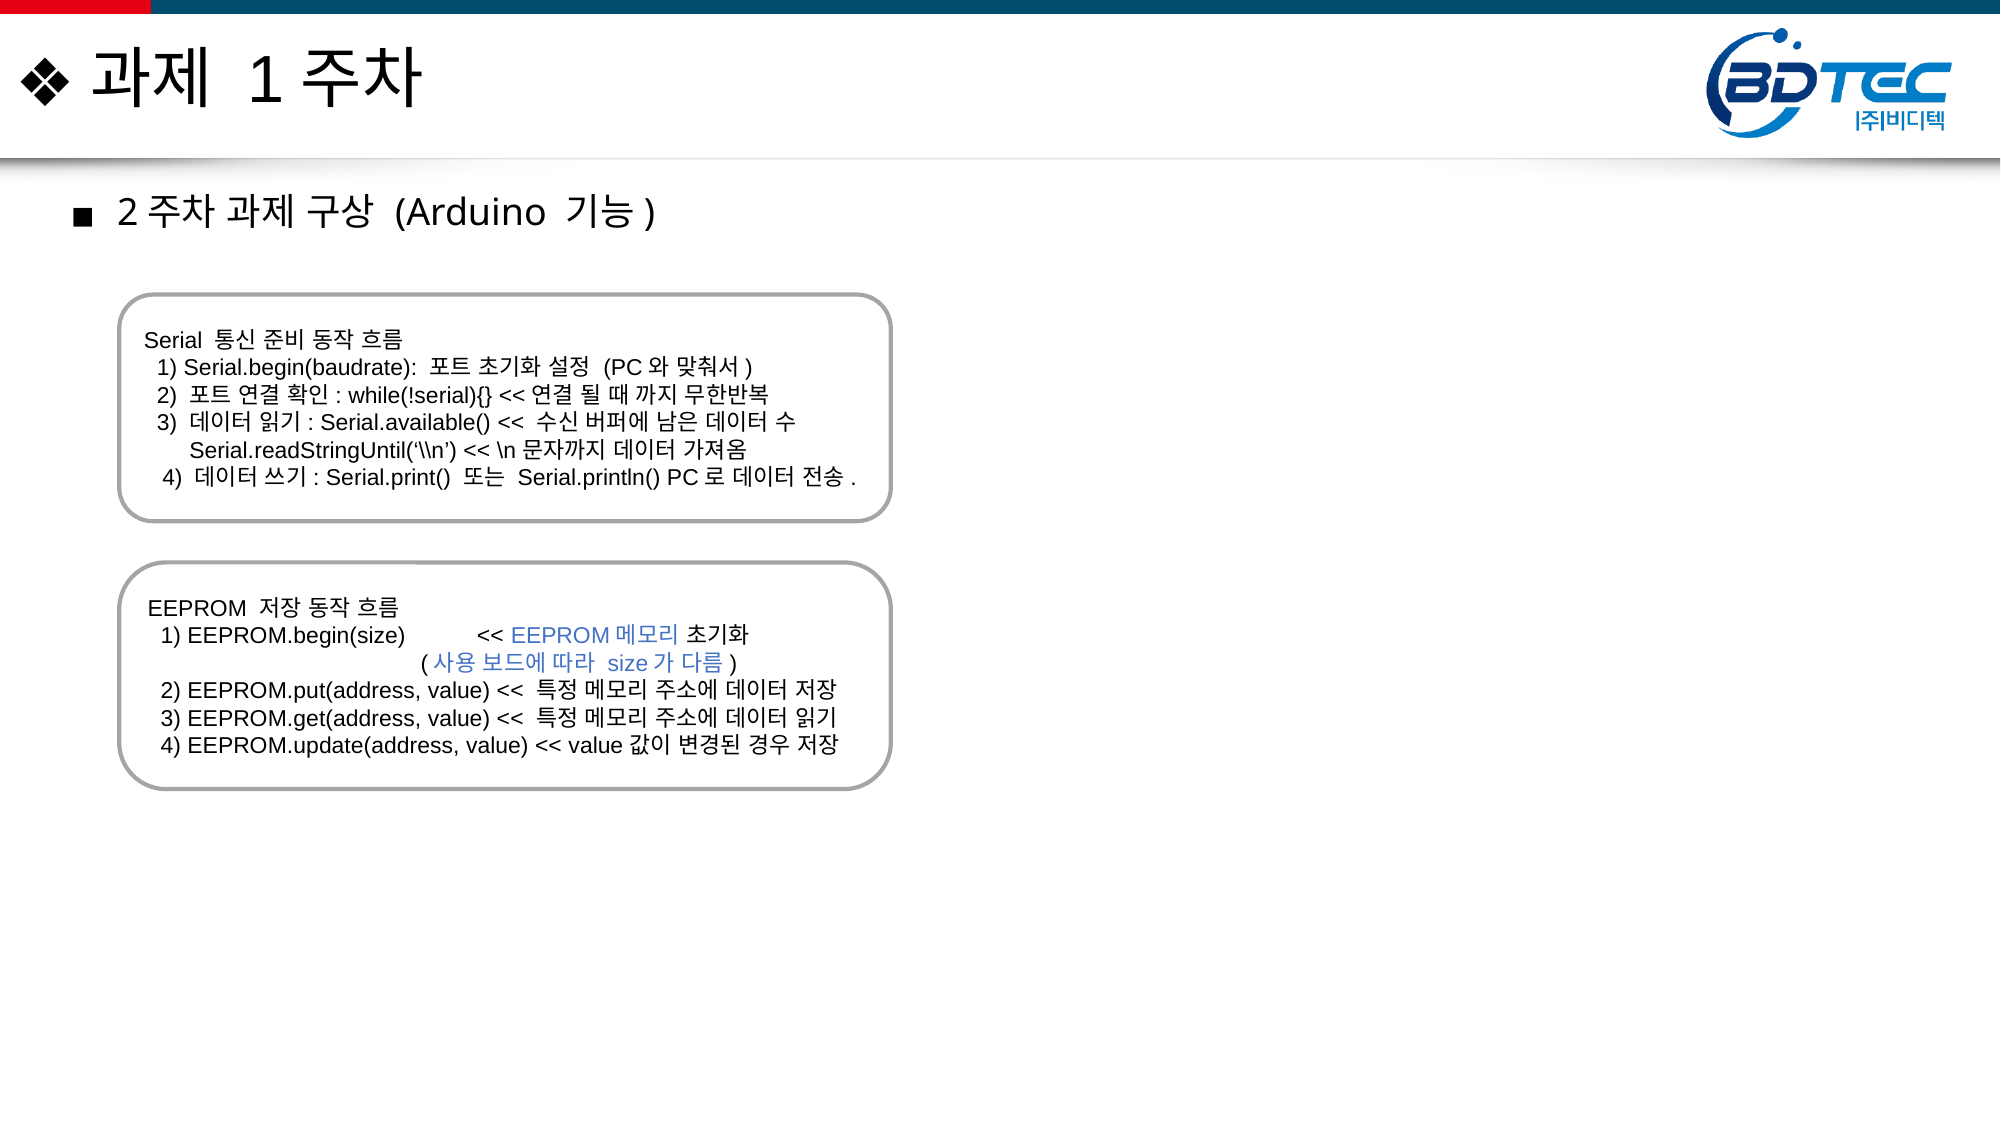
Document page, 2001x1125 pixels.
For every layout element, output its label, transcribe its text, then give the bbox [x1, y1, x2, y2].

picture [1706, 28, 1952, 138]
picture [1415, 158, 2001, 241]
picture [0, 158, 583, 241]
text_box 2주차 과제 구상 (Arduino 기능) [55, 180, 1067, 241]
text_box Serial 통신 준비 동작 흐름 1) Serial.begin(baudrate): 포트 초기화 설정 (PC와 맞춰서) 2) 포트 연결 확인: while(!serial){} <<연결 될 때 까지 무한반복 3) 데이터 읽기: Serial.available() << 수신 버퍼에 남은 데이터 수 Serial.readStringUntil(‘\\n’) << \n문자까지 데이터 가져옴 4) 데이터 쓰기: Serial.print() 또는 Serial.println() PC로 데이터 전송. [117, 292, 893, 524]
text_box 과제 1주차 [0, 33, 1625, 127]
text_box EEPROM 저장 동작 흐름 1) EEPROM.begin(size) << EEPROM메모리 초기화 (사용 보드에 따라 size가 다름) 2) EEPROM.put(address, value) << 특정 메모리 주소에 데이터 저장 3) EEPROM.get(address, value) << 특정 메모리 주소에 데이터 읽기 4) EEPROM.update(address, value) << value값이 변경된 경우 저장 [117, 560, 893, 792]
